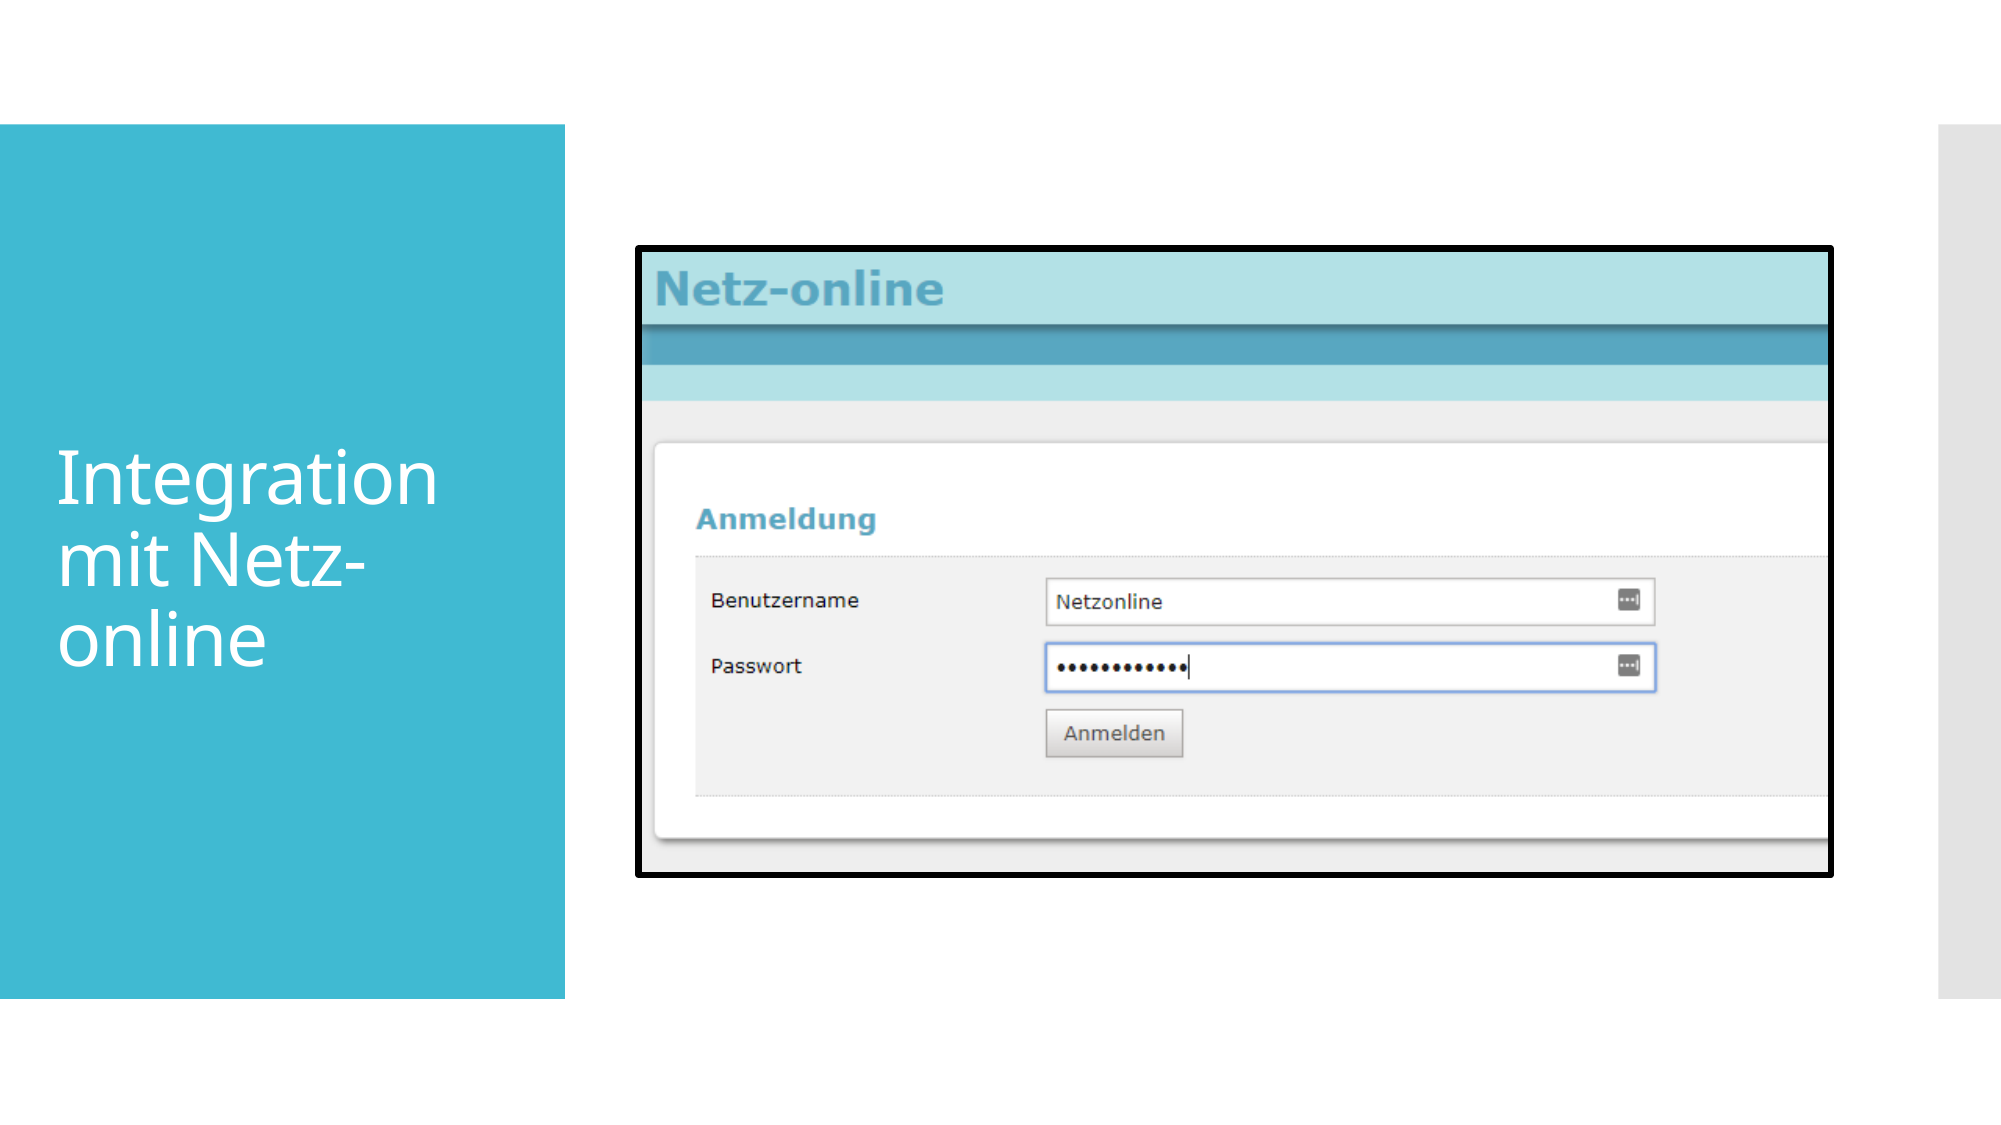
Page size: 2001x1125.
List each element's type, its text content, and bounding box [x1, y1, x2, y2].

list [641, 251, 1828, 873]
title Integration mit Netz-online [41, 184, 525, 940]
